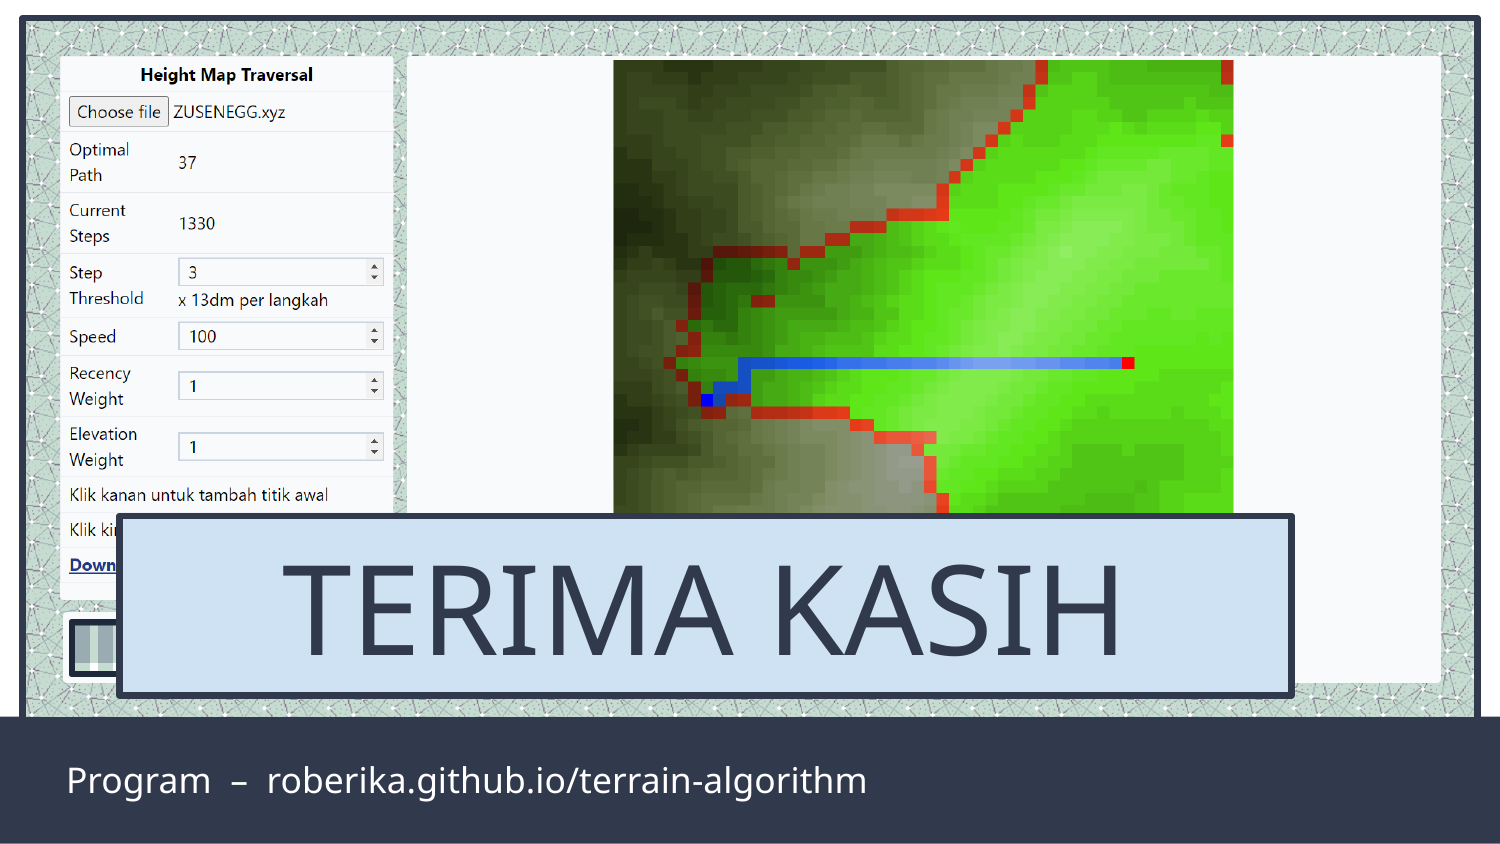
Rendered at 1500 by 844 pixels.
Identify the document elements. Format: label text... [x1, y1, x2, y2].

picture [25, 20, 1475, 718]
list Program – roberika.github.io/terrain-algorithm [51, 741, 1361, 818]
